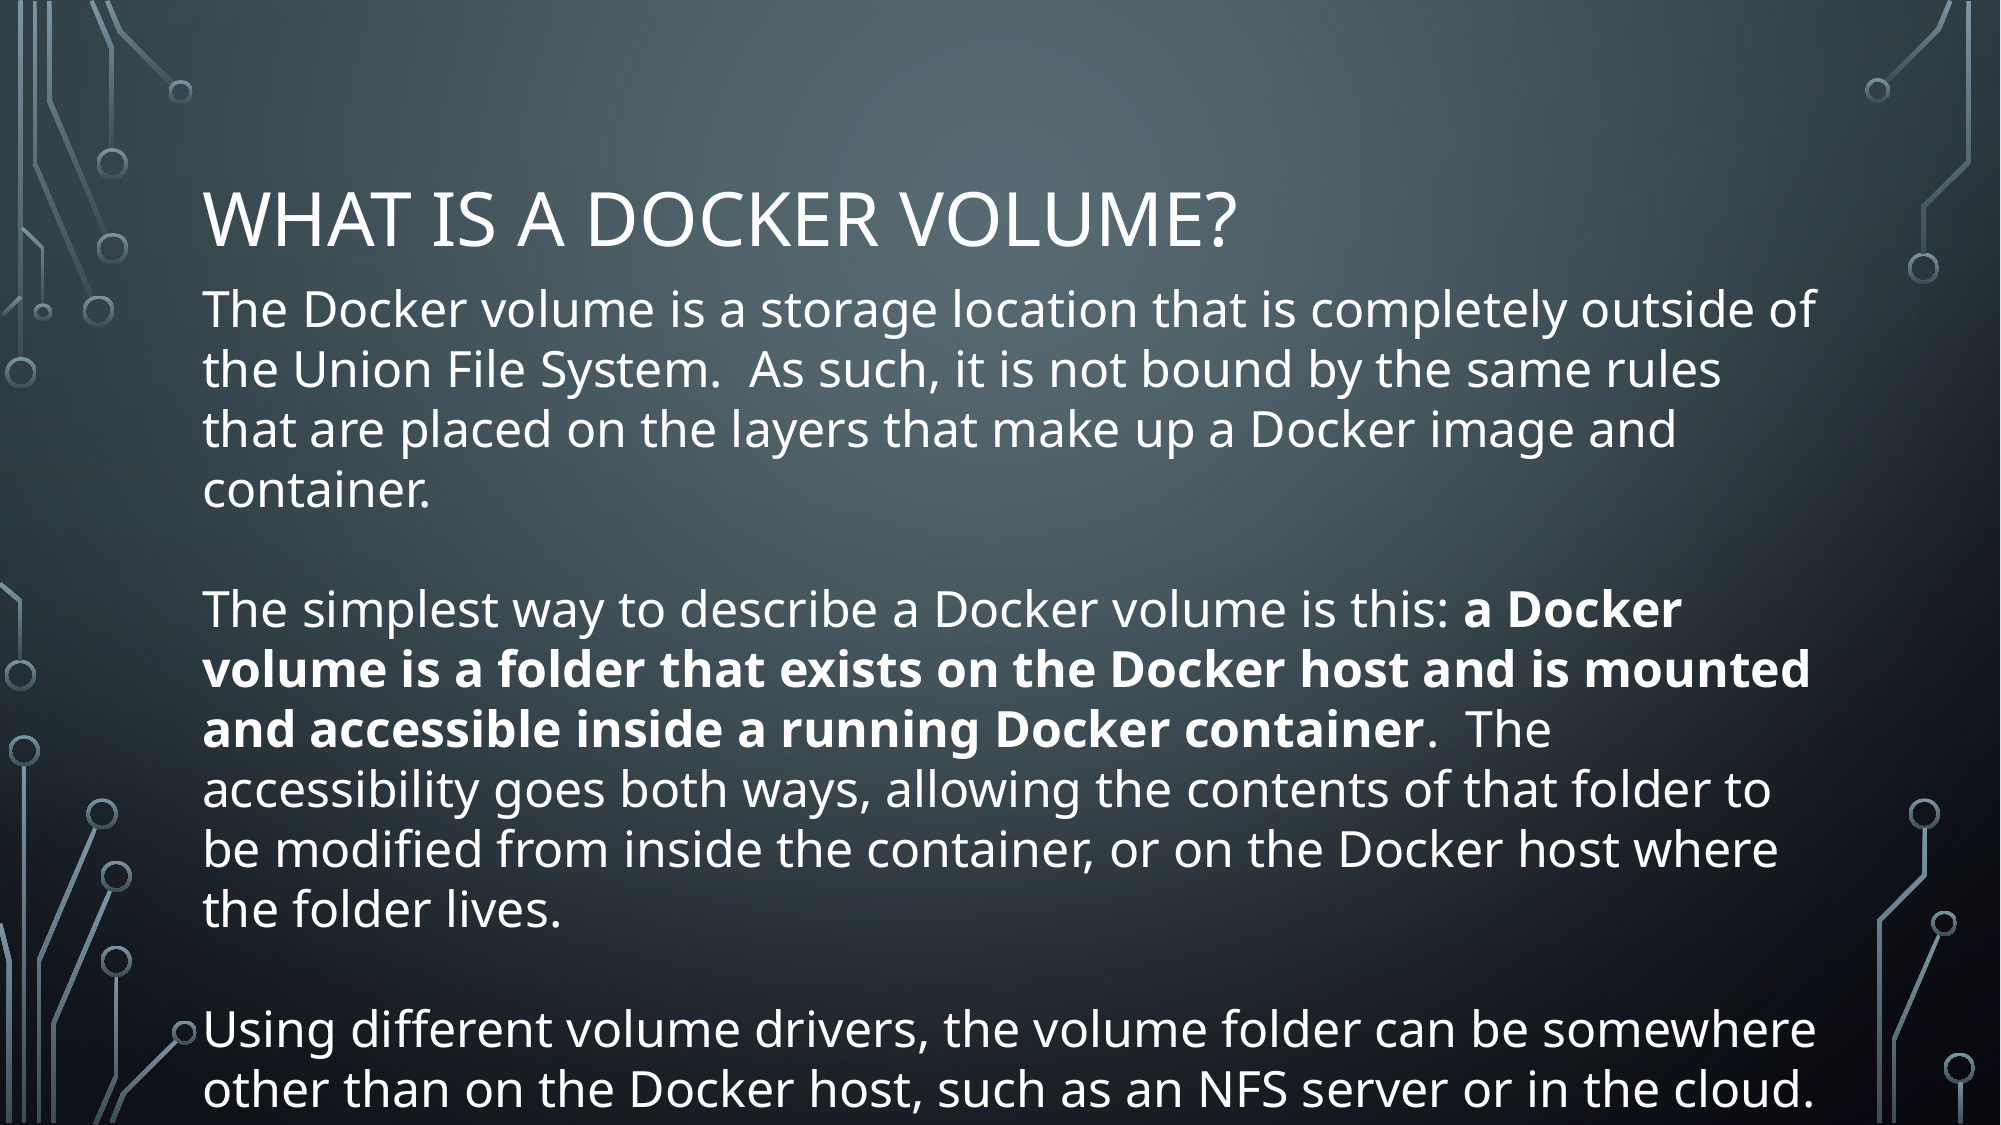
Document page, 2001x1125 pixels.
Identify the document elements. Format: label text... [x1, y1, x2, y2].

title What is a Docker Volume? [187, 101, 1813, 269]
text_box The Docker volume is a storage location that is completely outside of the Union File System. As such, it is not bound by the same rules that are placed on the layers that make up a Docker image and container. The simplest way to describe a Docker volume is this: a Docker volume is a folder that exists on the Docker host and is mounted and accessible inside a running Docker container. The accessibility goes both ways, allowing the contents of that folder to be modified from inside the container, or on the Docker host where the folder lives. Using different volume drivers, the volume folder can be somewhere other than on the Docker host, such as an NFS server or in the cloud. [187, 269, 1842, 1125]
